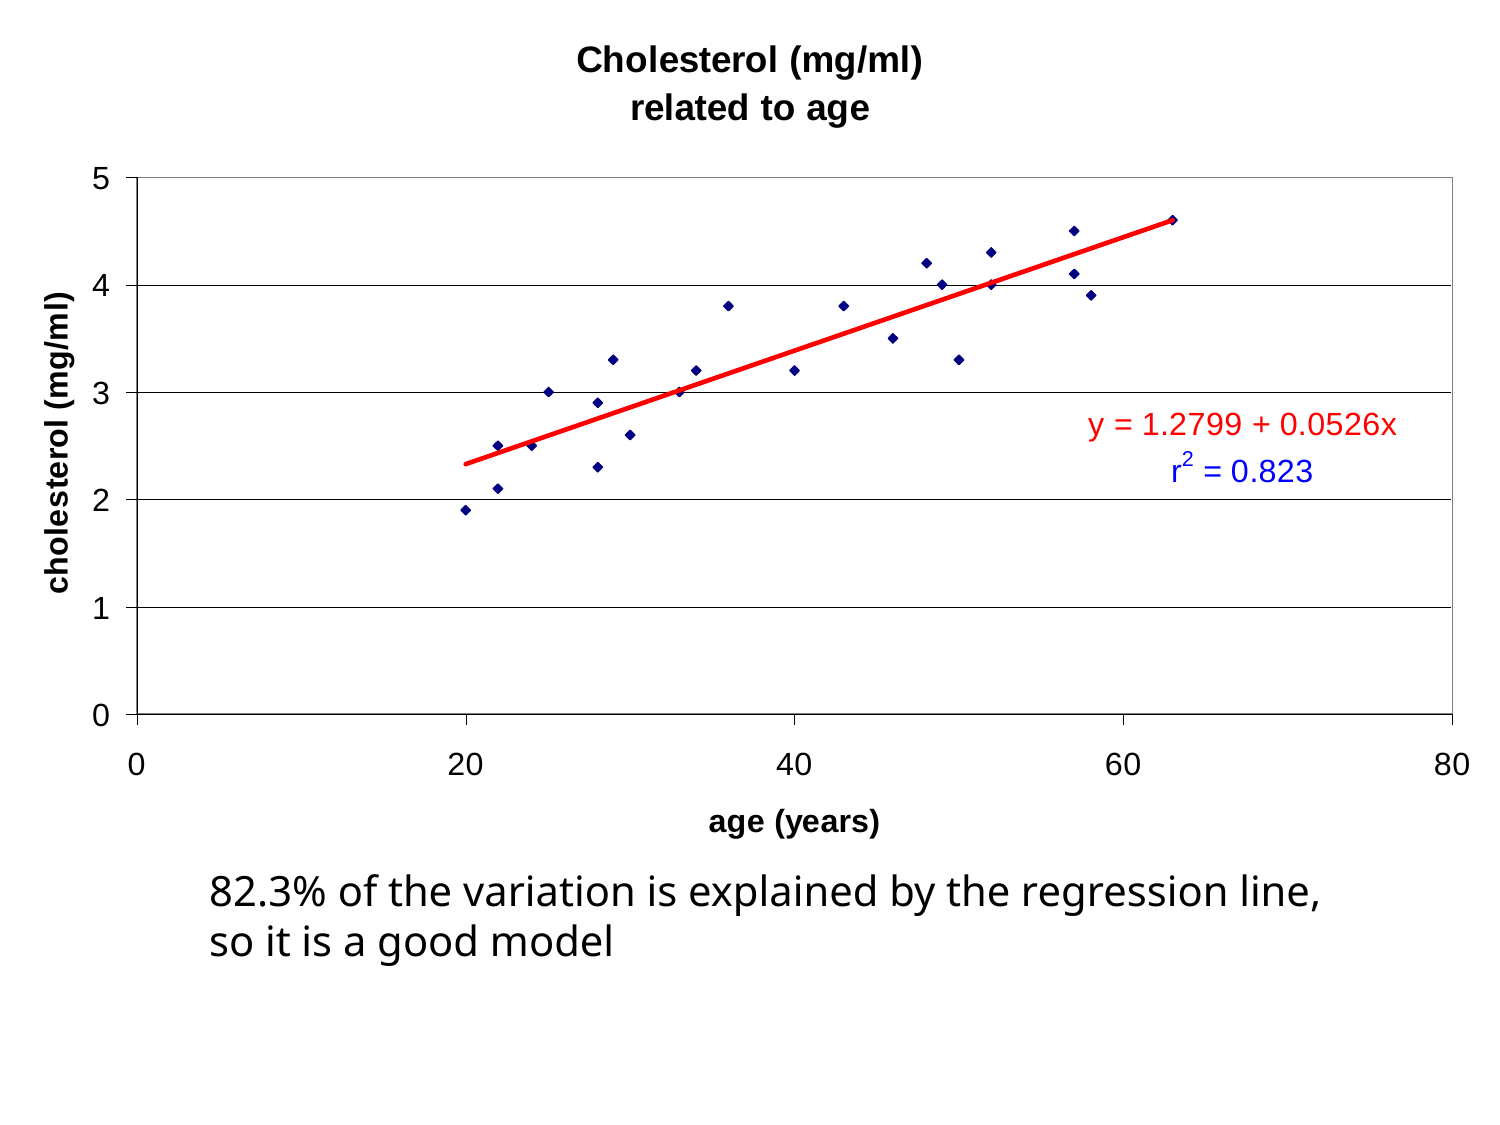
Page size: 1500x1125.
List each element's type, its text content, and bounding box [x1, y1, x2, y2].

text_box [0, 2, 1500, 924]
text_box 82.3% of the variation is explained by the regression line, so it is a good model [194, 929, 1353, 973]
